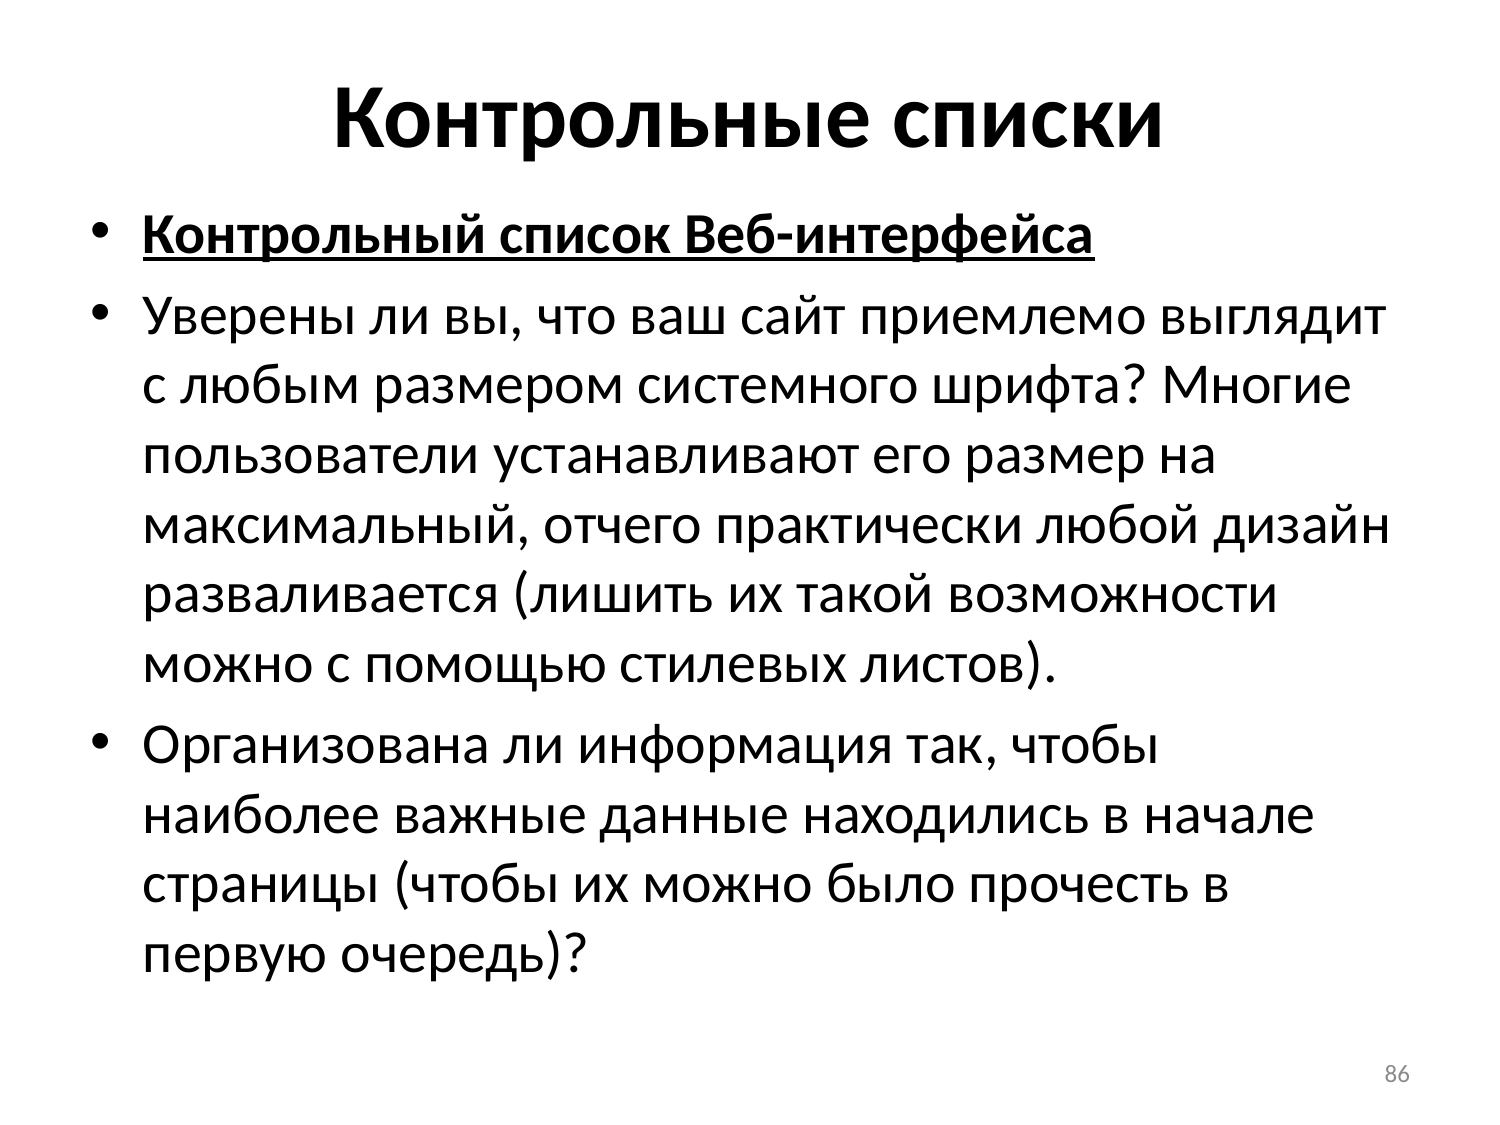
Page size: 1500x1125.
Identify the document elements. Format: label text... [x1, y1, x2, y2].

title Контрольные списки [75, 45, 1425, 176]
list Контрольный список Веб-интерфейса Уверены ли вы, что ваш сайт приемлемо выглядит с любым размером системного шрифта? Многие пользователи устанавливают его размер на максимальный, отчего практически любой дизайн разваливается (лишить их такой возможности можно с помощью стилевых листов). Организована ли информация так, чтобы наиболее важные данные находились в начале страницы (чтобы их можно было прочесть в первую очередь)? [75, 187, 1425, 1055]
slide_number 86 [1074, 1042, 1425, 1103]
